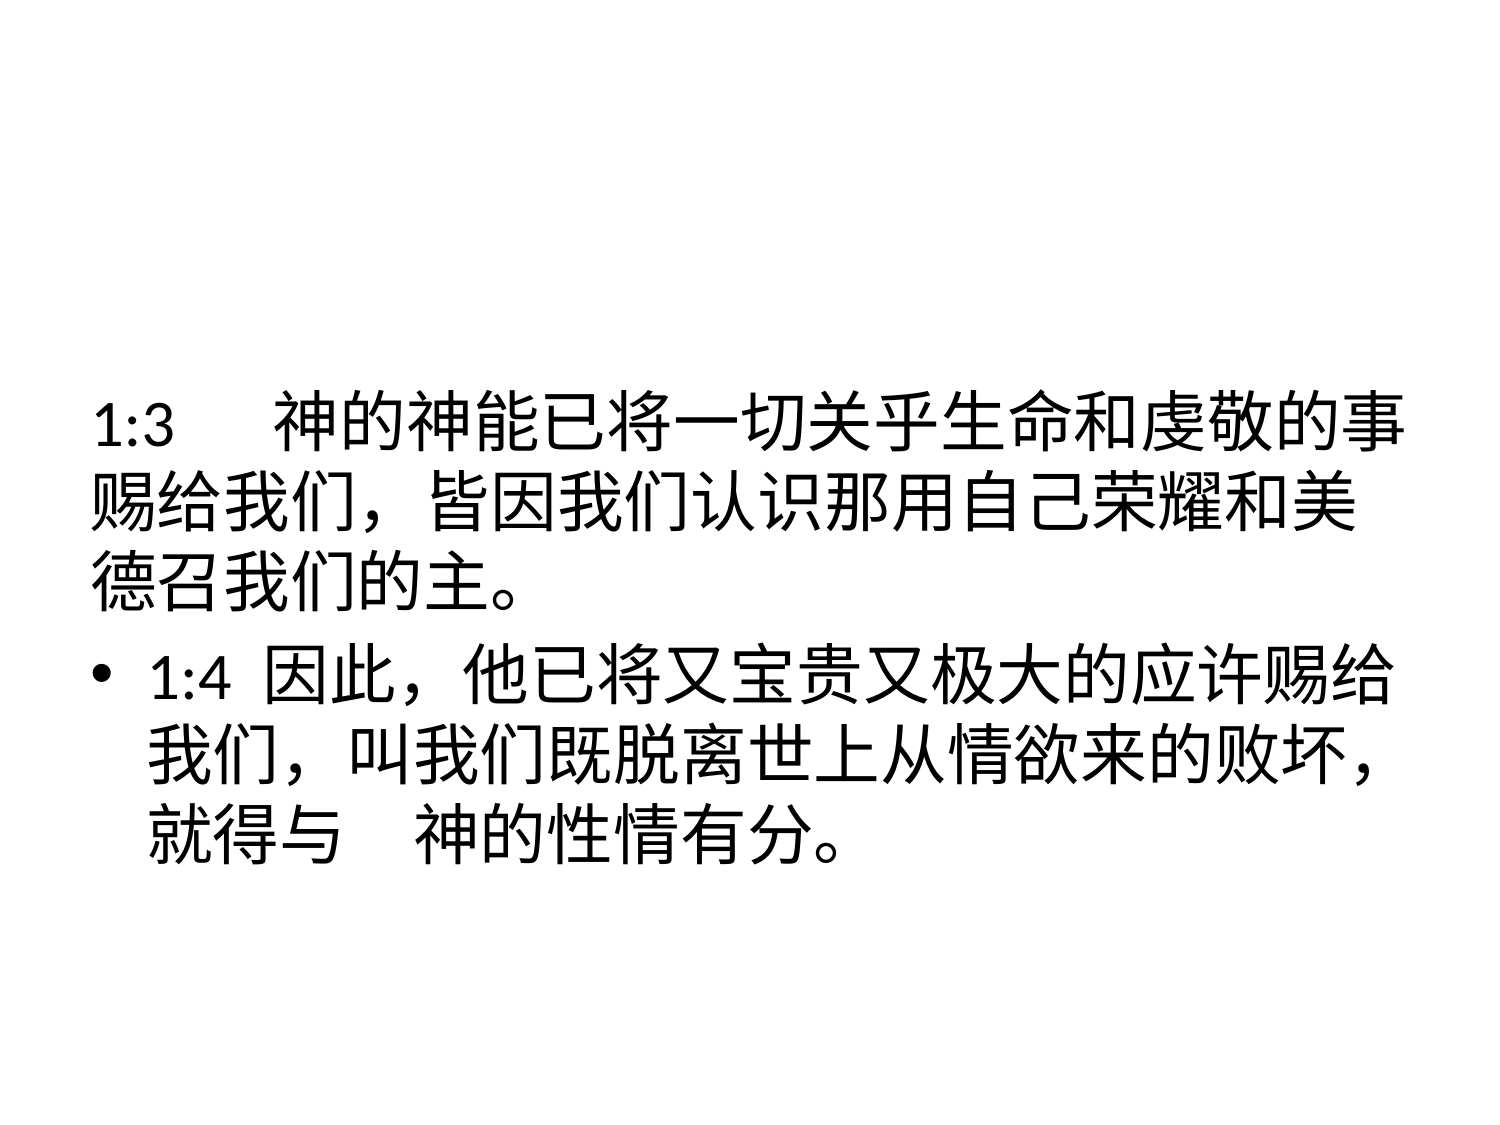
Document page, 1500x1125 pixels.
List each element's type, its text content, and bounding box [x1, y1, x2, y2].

list 1:3 神的神能已将一切关乎生命和虔敬的事赐给我们，皆因我们认识那用自己荣耀和美德召我们的主。 1:4 因此，他已将又宝贵又极大的应许赐给我们，叫我们既脱离世上从情欲来的败坏，就得与 神的性情有分。 [75, 262, 1425, 1005]
